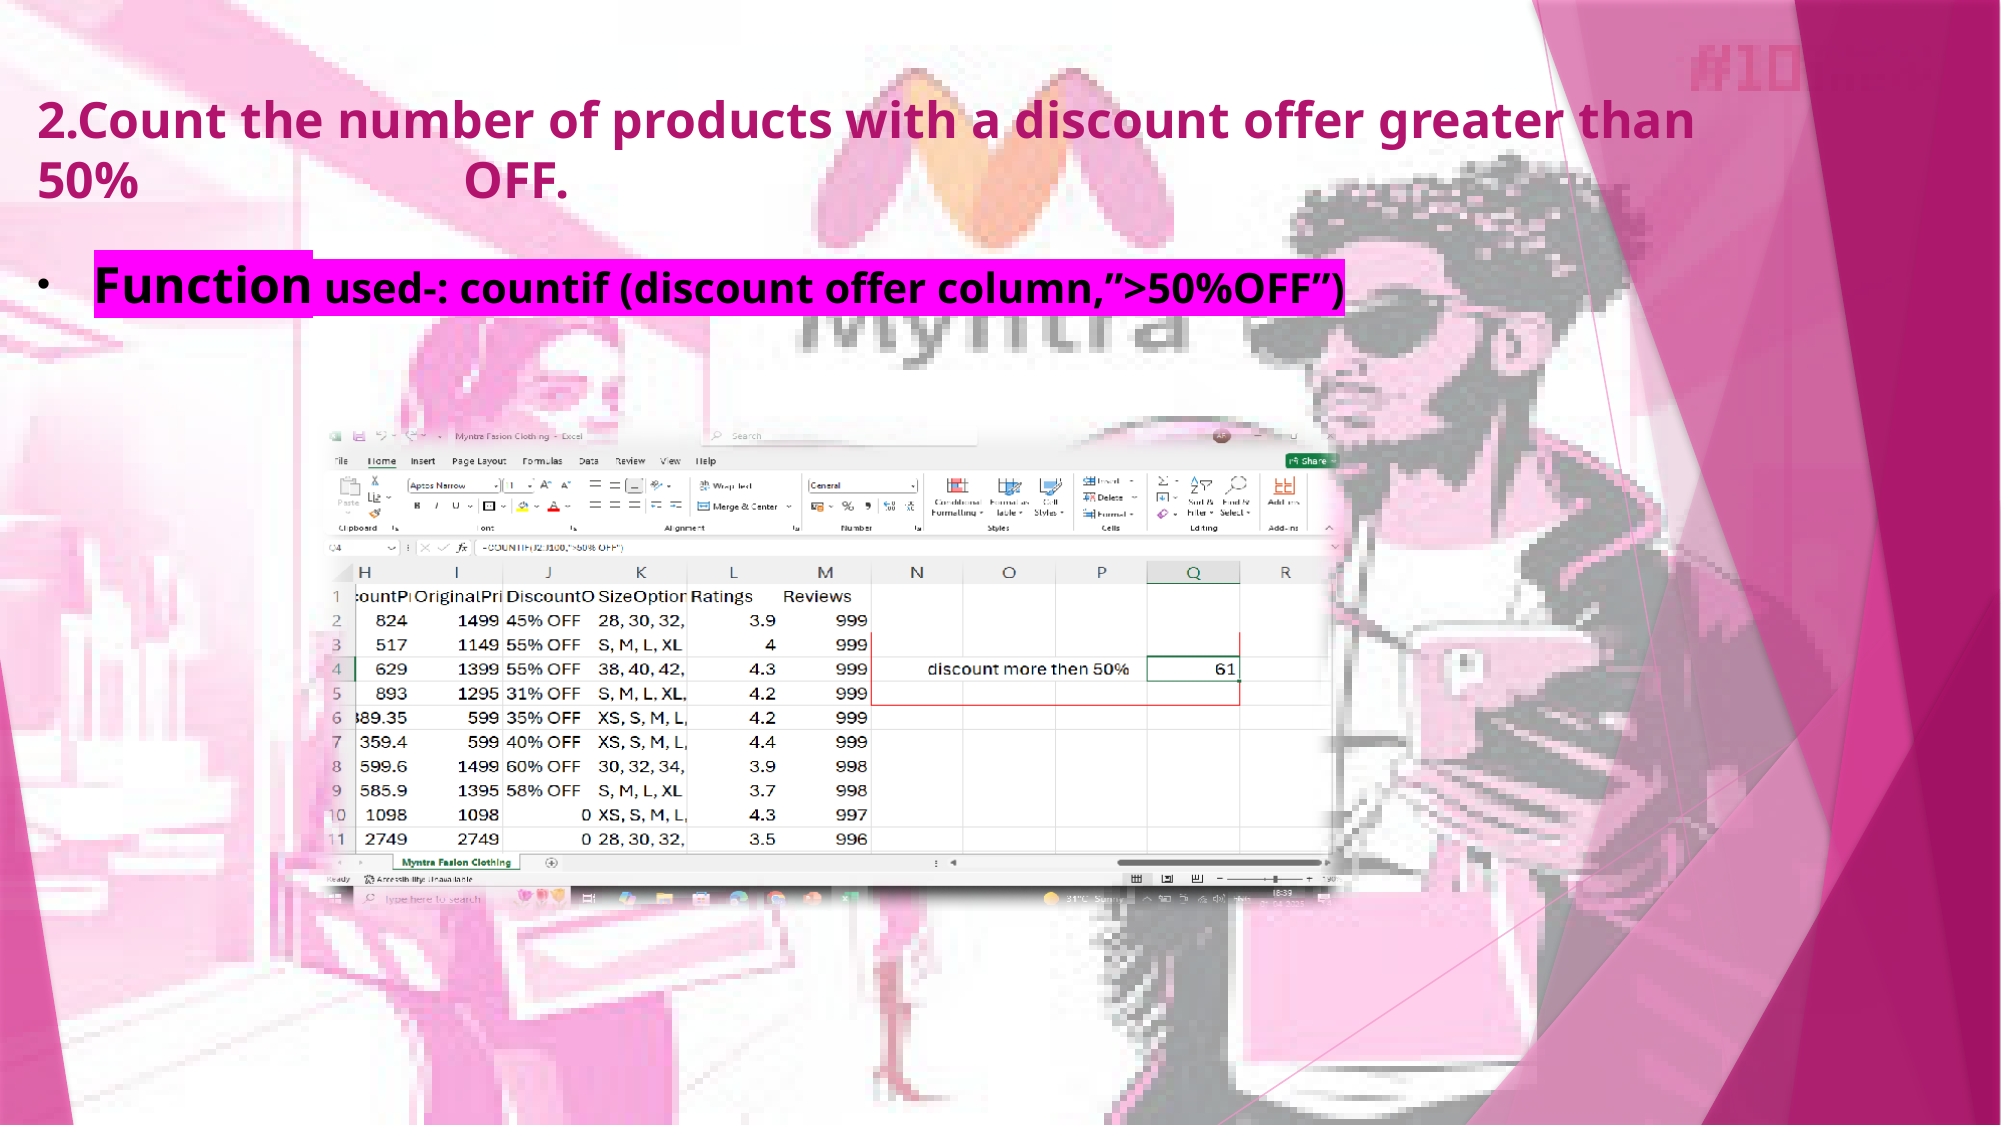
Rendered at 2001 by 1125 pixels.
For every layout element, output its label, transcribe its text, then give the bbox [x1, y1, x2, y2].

picture [317, 419, 1349, 912]
text_box 2.Count the number of products with a discount offer greater than 50% OFF. Function used-: countif (discount offer column,”>50%OFF”) [22, 0, 1762, 416]
